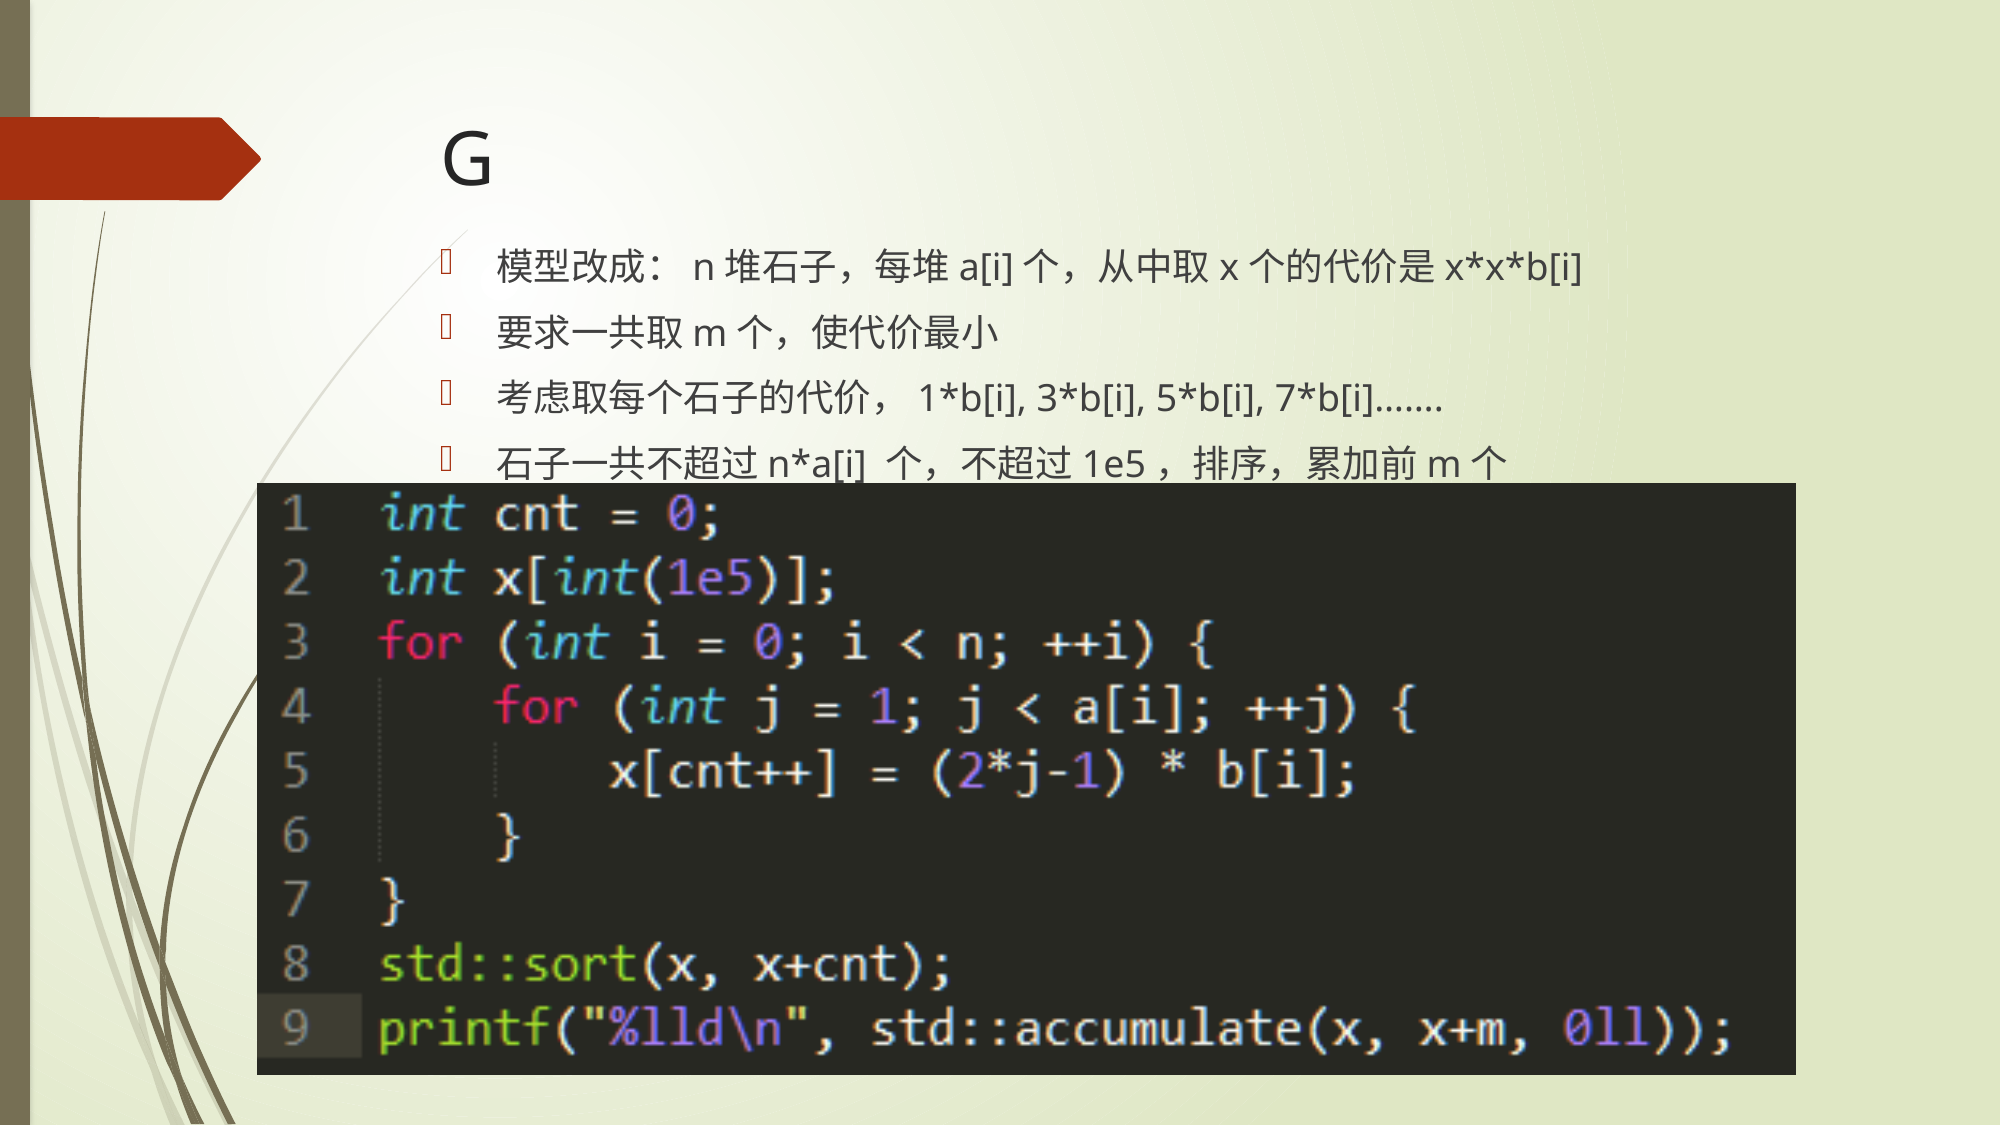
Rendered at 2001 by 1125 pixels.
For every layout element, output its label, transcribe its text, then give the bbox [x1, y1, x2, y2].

list 模型改成：n堆石子，每堆a[i]个，从中取x个的代价是x*x*b[i] 要求一共取m个，使代价最小 考虑取每个石子的代价，1*b[i], 3*b[i], 5*b[i], 7*b[i]……. 石子一共不超过n*a[i] 个，不超过1e5，排序，累加前m个 [424, 235, 1888, 855]
title G [425, 102, 1888, 235]
picture [257, 483, 1796, 1075]
